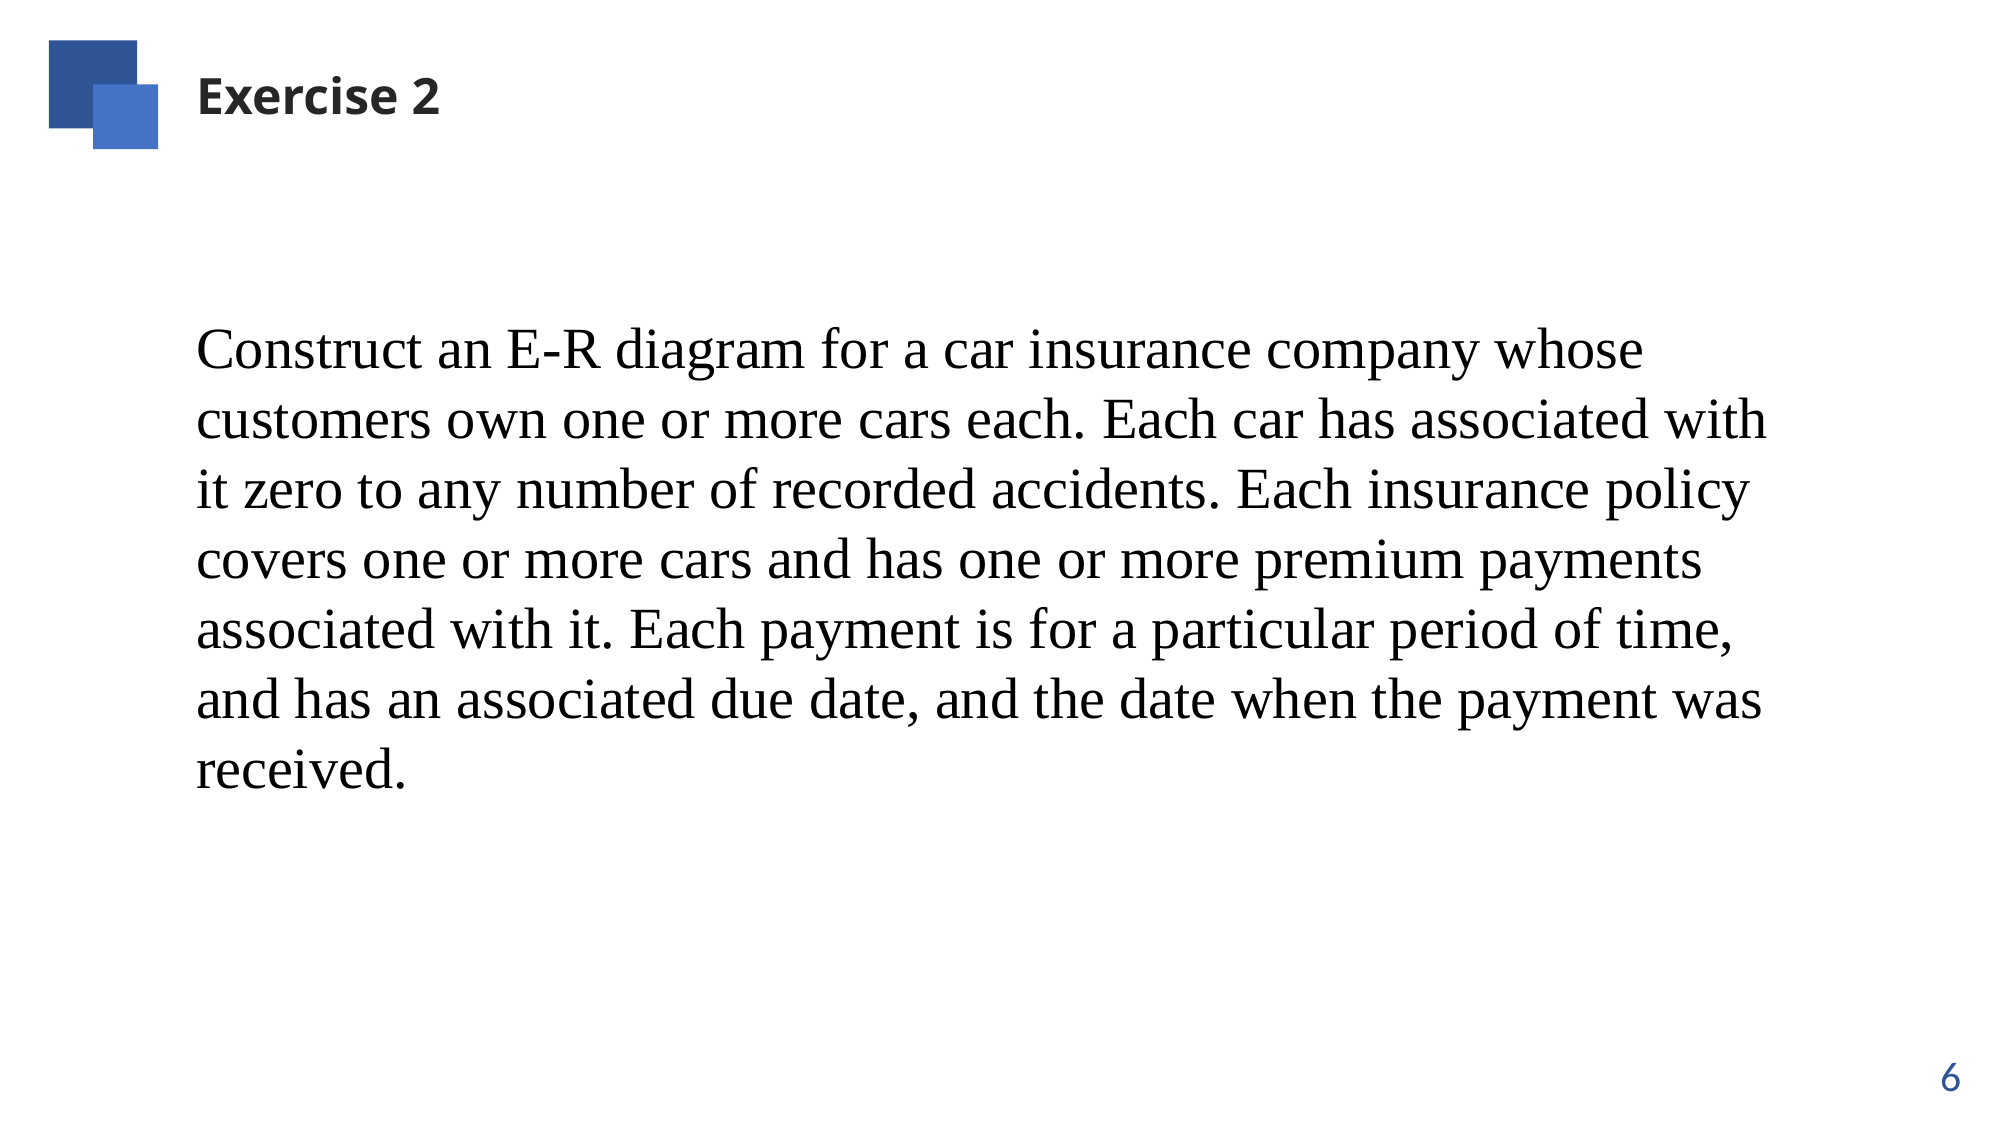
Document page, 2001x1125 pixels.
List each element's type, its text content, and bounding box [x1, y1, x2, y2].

slide_number 6 [1889, 1044, 1977, 1105]
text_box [48, 40, 159, 150]
text_box Exercise 2 [181, 56, 1424, 132]
text_box Construct an E-R diagram for a car insurance company whose customers own one or more cars each. Each car has associated with it zero to any number of recorded accidents. Each insurance policy covers one or more cars and has one or more premium payments associated with it. Each payment is for a particular period of time, and has an associated due date, and the date when the payment was received. [181, 302, 1787, 808]
